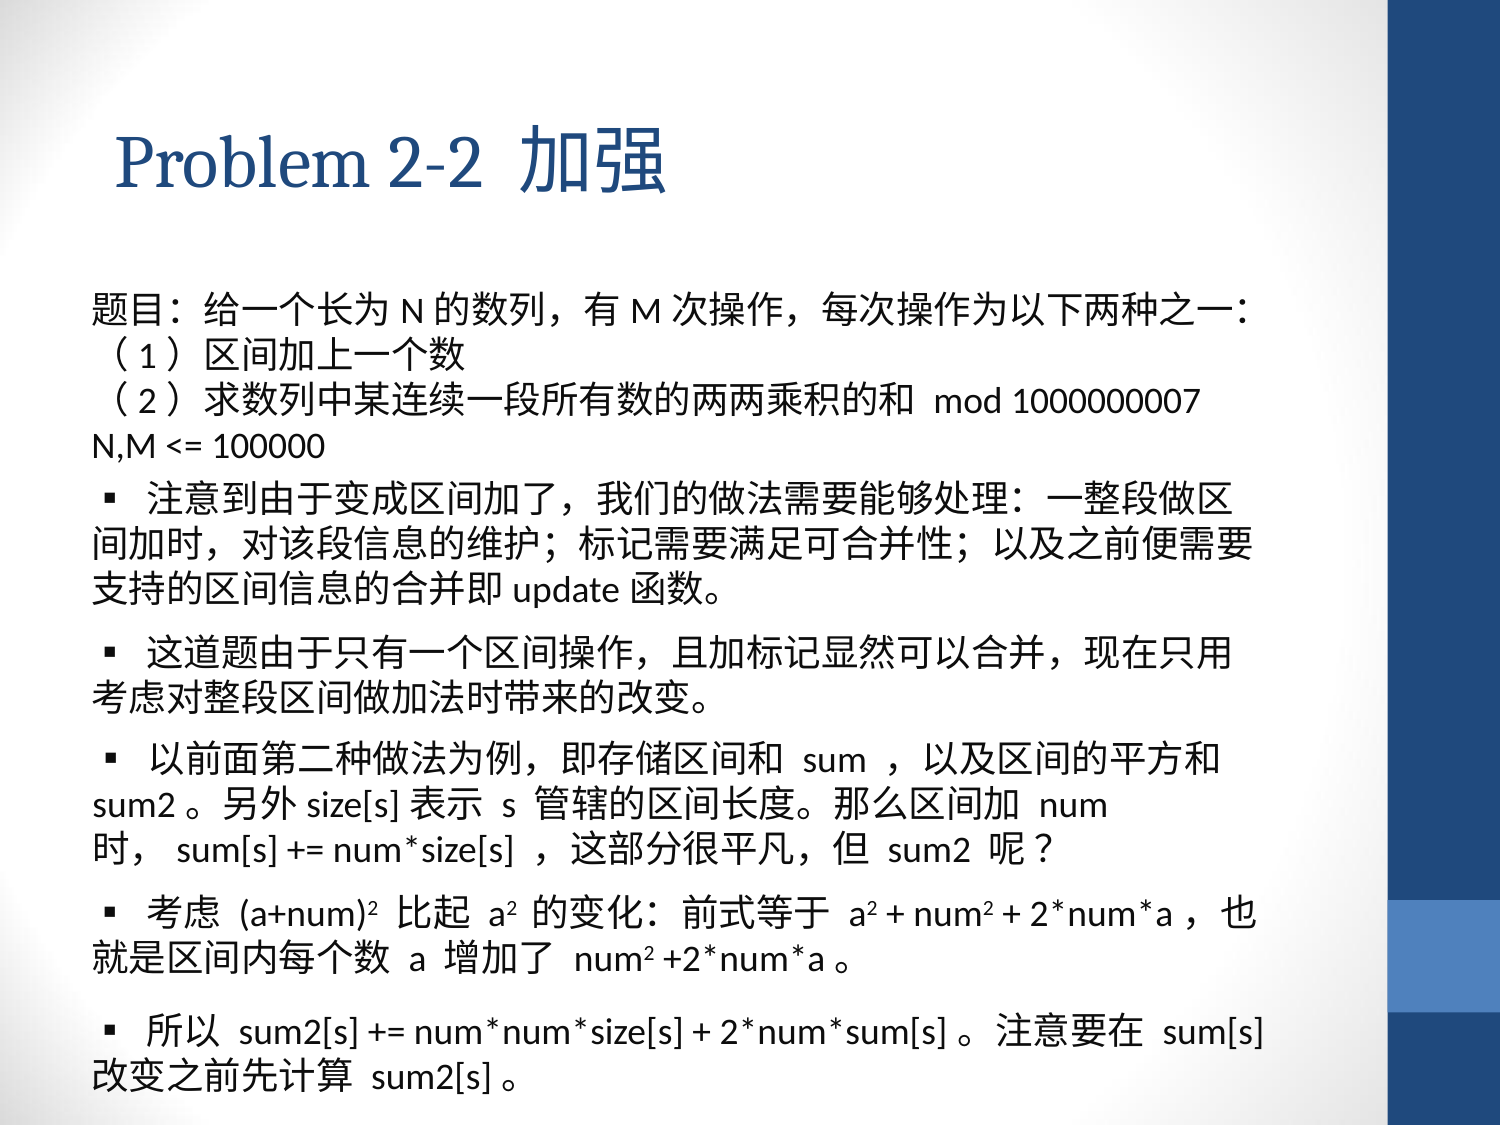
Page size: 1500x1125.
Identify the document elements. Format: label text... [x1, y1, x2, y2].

text_box ▪ 注意到由于变成区间加了，我们的做法需要能够处理：一整段做区间加时，对该段信息的维护；标记需要满足可合并性；以及之前便需要支持的区间信息的合并即update函数。 [76, 467, 1284, 618]
text_box ▪ 所以 sum2[s] += num*num*size[s] + 2*num*sum[s]。注意要在 sum[s] 改变之前先计算 sum2[s]。 [76, 999, 1284, 1105]
text_box ▪ 考虑 (a+num)2 比起 a2 的变化：前式等于 a2 + num2 + 2*num*a，也就是区间内每个数 a 增加了 num2 +2*num*a。 [76, 881, 1284, 987]
text_box 题目：给一个长为N的数列，有M次操作，每次操作为以下两种之一： （1）区间加上一个数 （2）求数列中某连续一段所有数的两两乘积的和 mod 1000000007 N,M <= 100000 [76, 278, 1284, 467]
text_box ▪ 这道题由于只有一个区间操作，且加标记显然可以合并，现在只用考虑对整段区间做加法时带来的改变。 [76, 621, 1284, 727]
text_box ▪ 以前面第二种做法为例，即存储区间和 sum ，以及区间的平方和 sum2。另外size[s]表示 s 管辖的区间长度。那么区间加 num 时，sum[s] += num*size[s] ，这部分很平凡，但 sum2 呢 ？ [77, 727, 1285, 878]
text_box Problem 2-2 加强 [99, 105, 1307, 211]
picture [0, 0, 1387, 1125]
